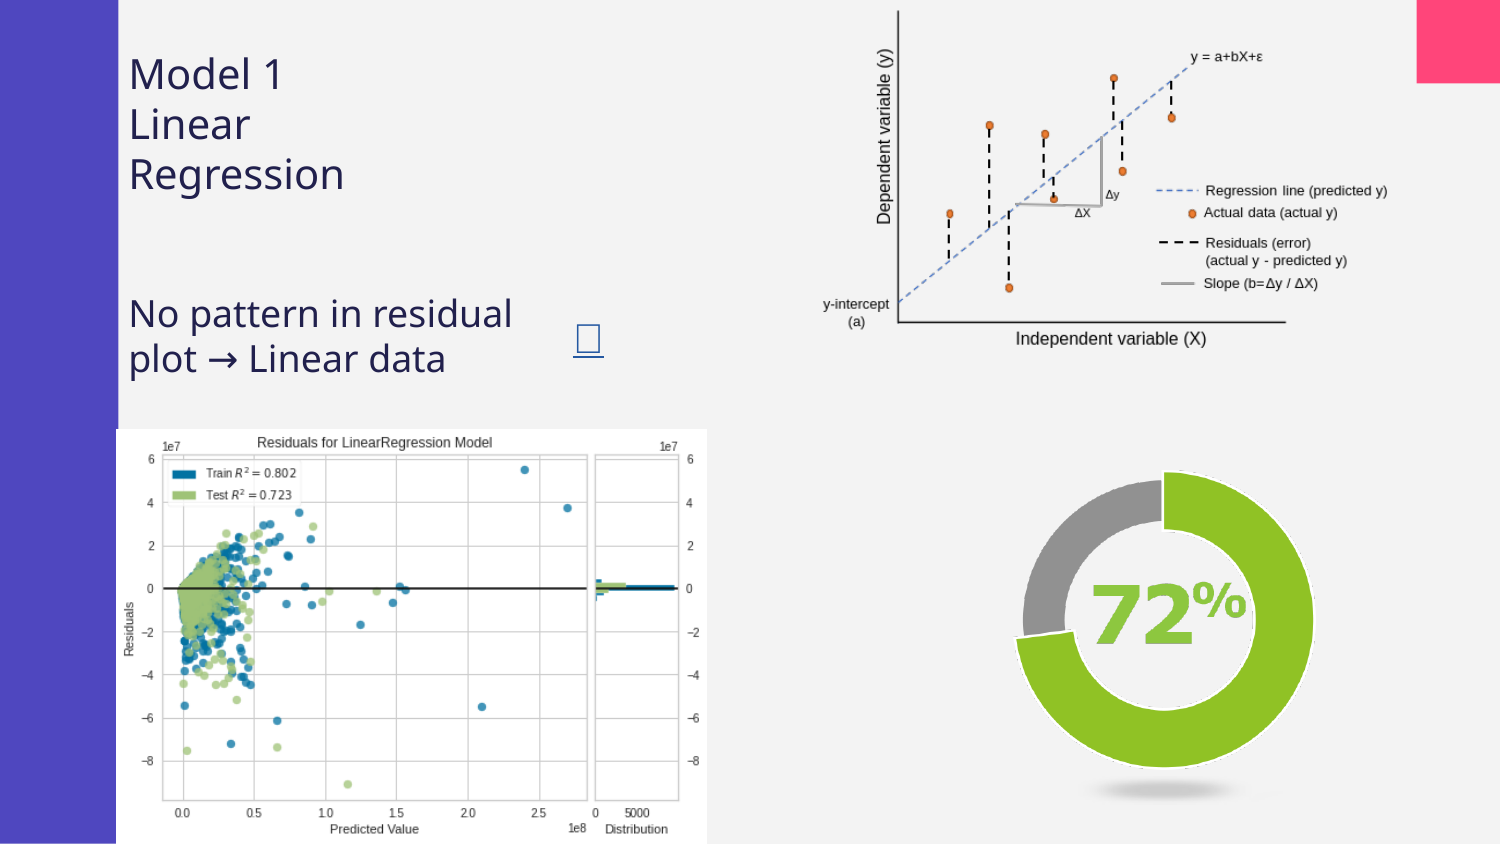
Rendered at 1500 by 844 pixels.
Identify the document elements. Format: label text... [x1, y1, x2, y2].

picture [116, 429, 707, 844]
title No pattern in residual plot → Linear data [117, 255, 577, 428]
picture [793, 9, 1411, 361]
text_box 👻 [557, 296, 654, 377]
picture [1012, 468, 1318, 805]
title Model 1 Linear Regression [117, 21, 483, 225]
